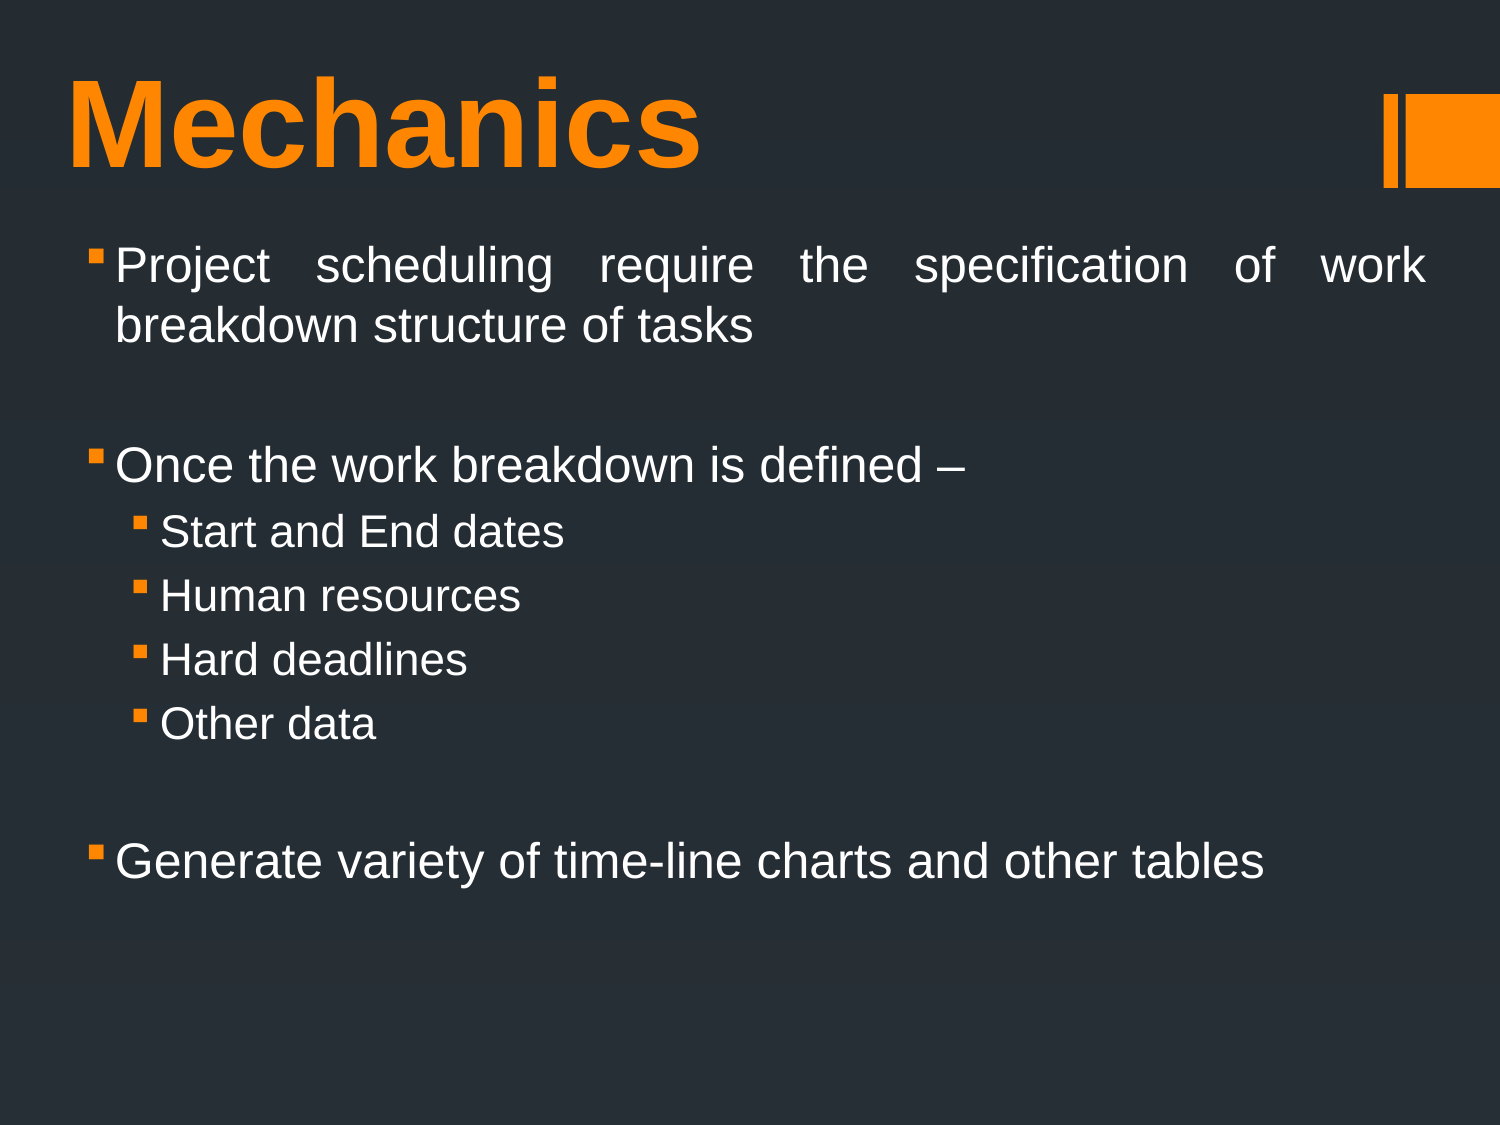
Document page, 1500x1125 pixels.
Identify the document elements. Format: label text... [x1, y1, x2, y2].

list Project scheduling require the specification of work breakdown structure of tasks Once the work breakdown is defined – Start and End dates Human resources Hard deadlines Other data Generate variety of time-line charts and other tables [62, 224, 1442, 1075]
title Mechanics [50, 37, 1400, 200]
